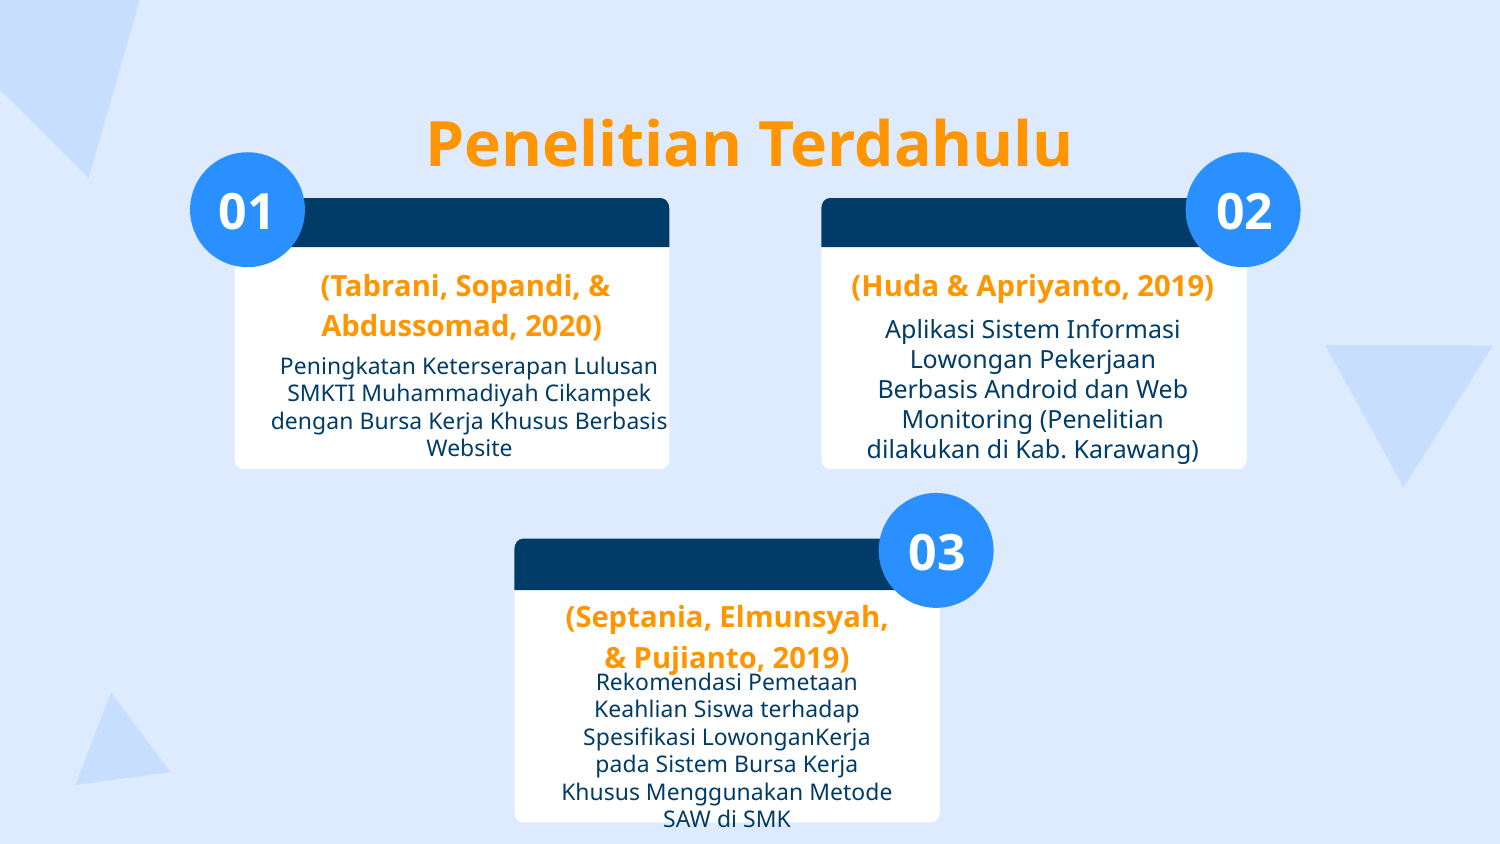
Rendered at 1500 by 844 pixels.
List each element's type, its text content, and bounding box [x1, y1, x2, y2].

text_box [1253, 260, 1271, 267]
text_box [190, 195, 197, 238]
text_box [219, 260, 229, 265]
text_box [1295, 195, 1301, 235]
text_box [821, 197, 1247, 470]
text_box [514, 538, 941, 823]
text_box [880, 522, 886, 537]
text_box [234, 197, 670, 470]
text_box [988, 525, 994, 576]
title 03 [886, 500, 988, 601]
title Penelitian Terdahulu [116, 88, 1383, 195]
title 02 [1193, 160, 1295, 260]
subtitle Peningkatan Keterserapan Lulusan SMKTI Muhammadiyah Cikampek dengan Bursa Kerja Khusus Berbasis Website [242, 336, 697, 501]
text_box [908, 492, 964, 500]
text_box [946, 601, 964, 607]
title 01 [197, 160, 299, 260]
